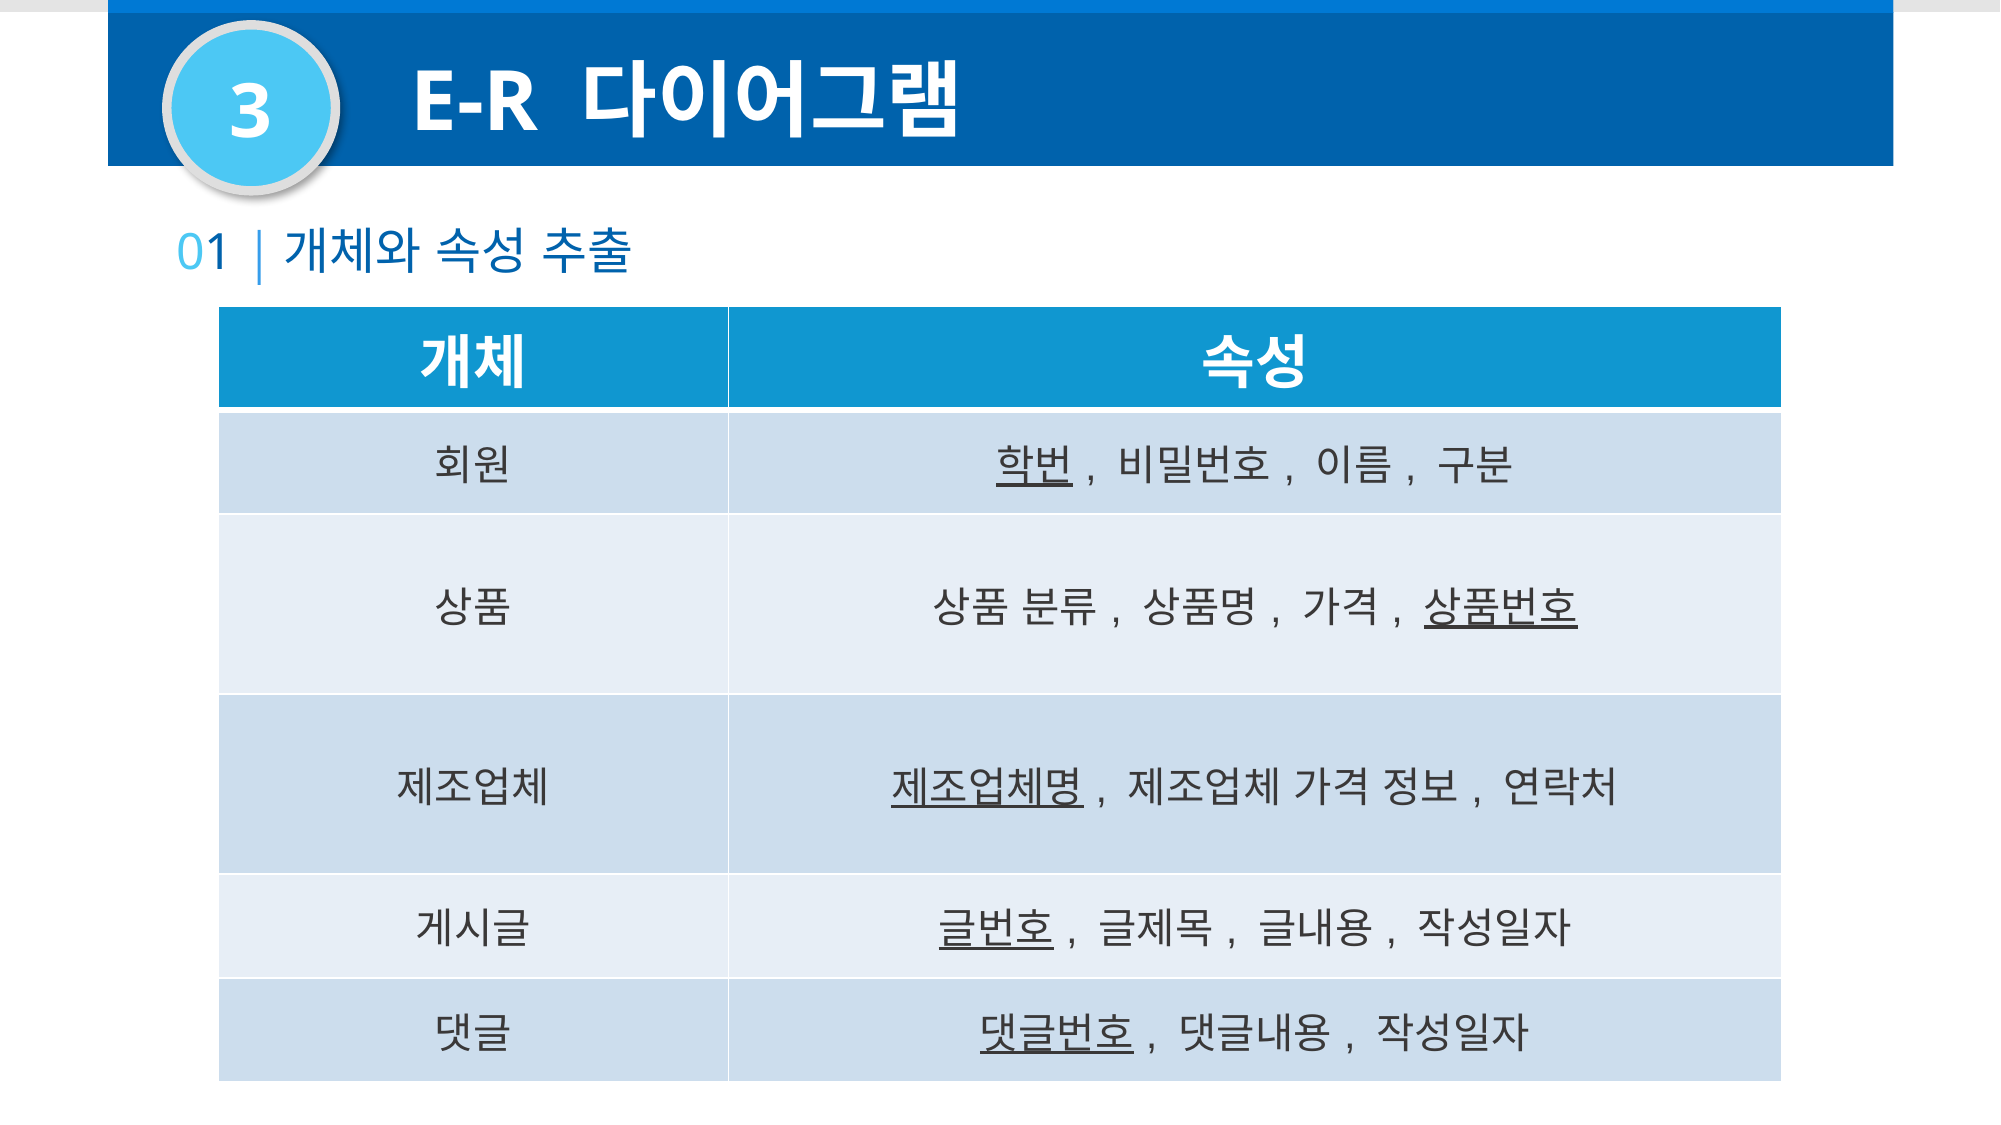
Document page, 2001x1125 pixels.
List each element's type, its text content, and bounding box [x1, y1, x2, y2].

text_box [0, 0, 109, 13]
table_cell 상품 분류, 상품명, 가격, 상품번호 [729, 515, 1781, 693]
table_cell 글번호, 글제목, 글내용, 작성일자 [729, 875, 1781, 977]
table_cell 댓글번호, 댓글내용, 작성일자 [729, 979, 1781, 1081]
text_box [1892, 0, 2000, 13]
text_box 01 개체와 속성 추출 [161, 211, 930, 287]
text_box 3 [165, 23, 337, 192]
table_header 속성 [729, 307, 1781, 407]
table_cell 상품 [219, 515, 728, 693]
text_box [107, 0, 1894, 14]
table_header 개체 [219, 307, 728, 407]
table_cell 회원 [219, 413, 728, 513]
table_cell 댓글 [219, 979, 728, 1081]
table_cell 학번, 비밀번호, 이름, 구분 [729, 413, 1781, 513]
text_box E-R 다이어그램 [396, 39, 979, 155]
table_cell 제조업체명, 제조업체 가격 정보, 연락처 [729, 695, 1781, 873]
table_cell 게시글 [219, 875, 728, 977]
table_cell 제조업체 [219, 695, 728, 873]
text_box [107, 14, 1894, 167]
